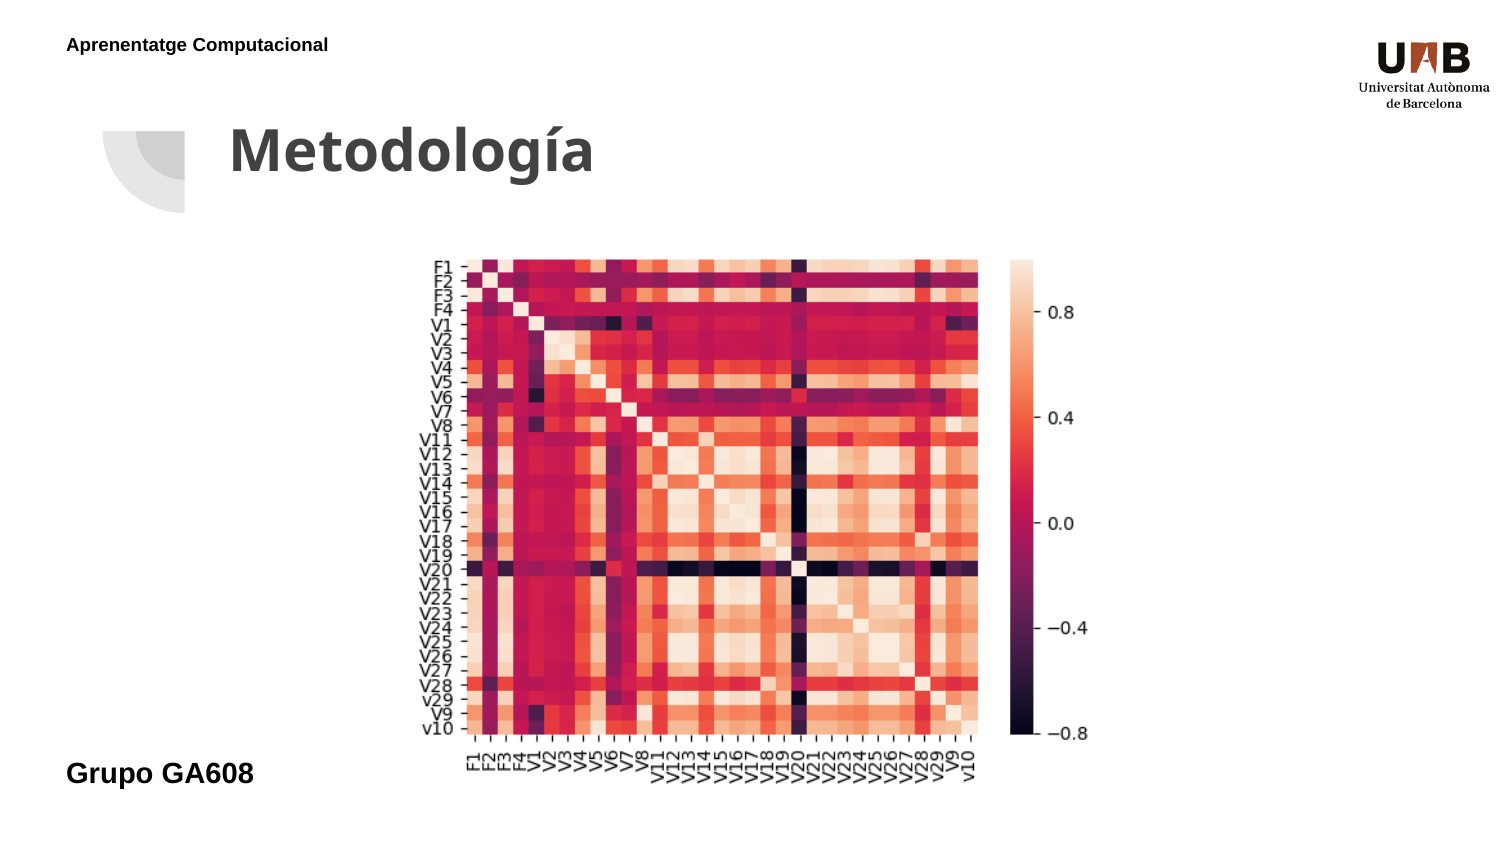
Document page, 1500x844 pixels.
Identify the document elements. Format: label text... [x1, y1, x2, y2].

text_box Aprenentatge Computacional [51, 17, 497, 81]
picture [364, 185, 1188, 804]
picture [1348, 0, 1500, 152]
title Metodología [213, 98, 1368, 263]
text_box Grupo GA608 [51, 739, 338, 810]
